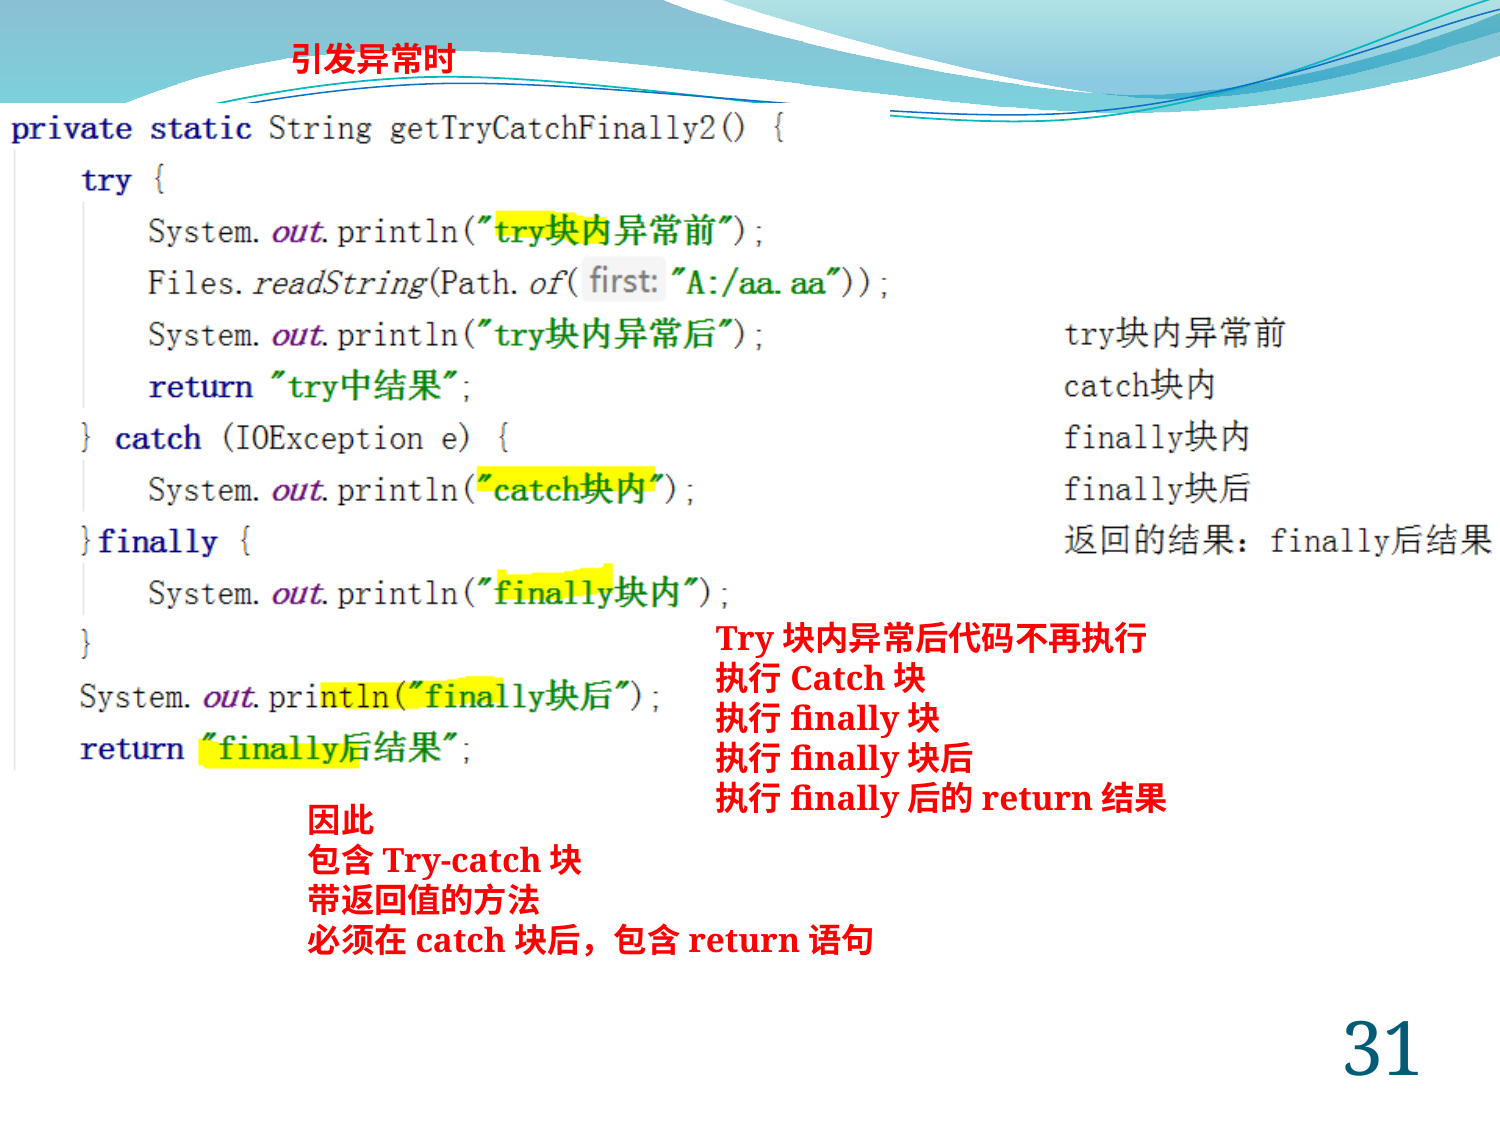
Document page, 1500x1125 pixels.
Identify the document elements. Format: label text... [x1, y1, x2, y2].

text_box 因此 包含Try-catch块 带返回值的方法 必须在catch块后，包含return语句 [293, 791, 890, 967]
text_box Try块内异常后代码不再执行 执行Catch块 执行finally块 执行finally块后 执行finally后的return结果 [701, 609, 1184, 824]
text_box 引发异常时 [275, 30, 472, 86]
picture [1059, 315, 1500, 563]
slide_number 30 [1299, 1042, 1425, 1103]
picture [0, 103, 890, 775]
